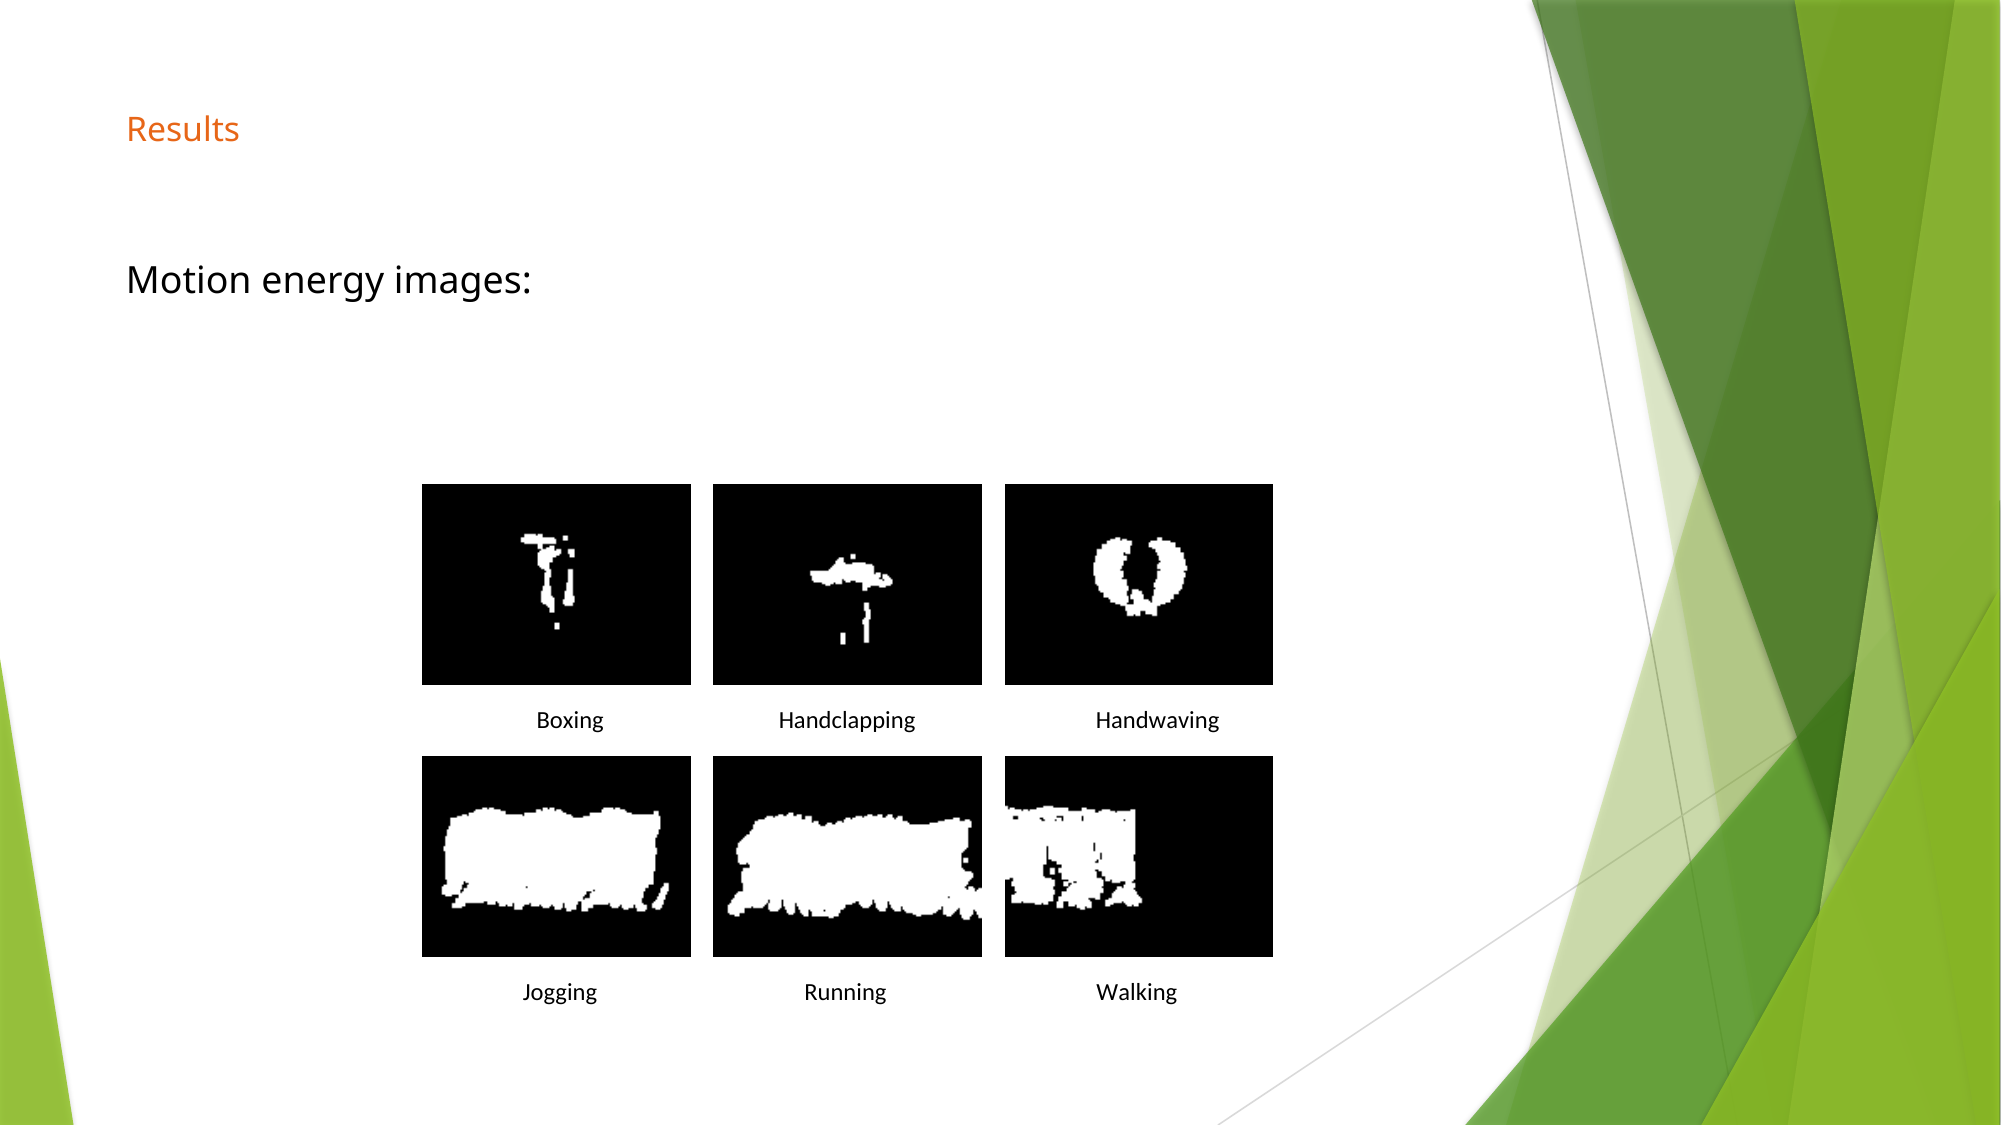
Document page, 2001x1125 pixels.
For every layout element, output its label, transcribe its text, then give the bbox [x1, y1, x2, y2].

picture [322, 483, 1372, 1030]
title Results [111, 99, 1522, 197]
